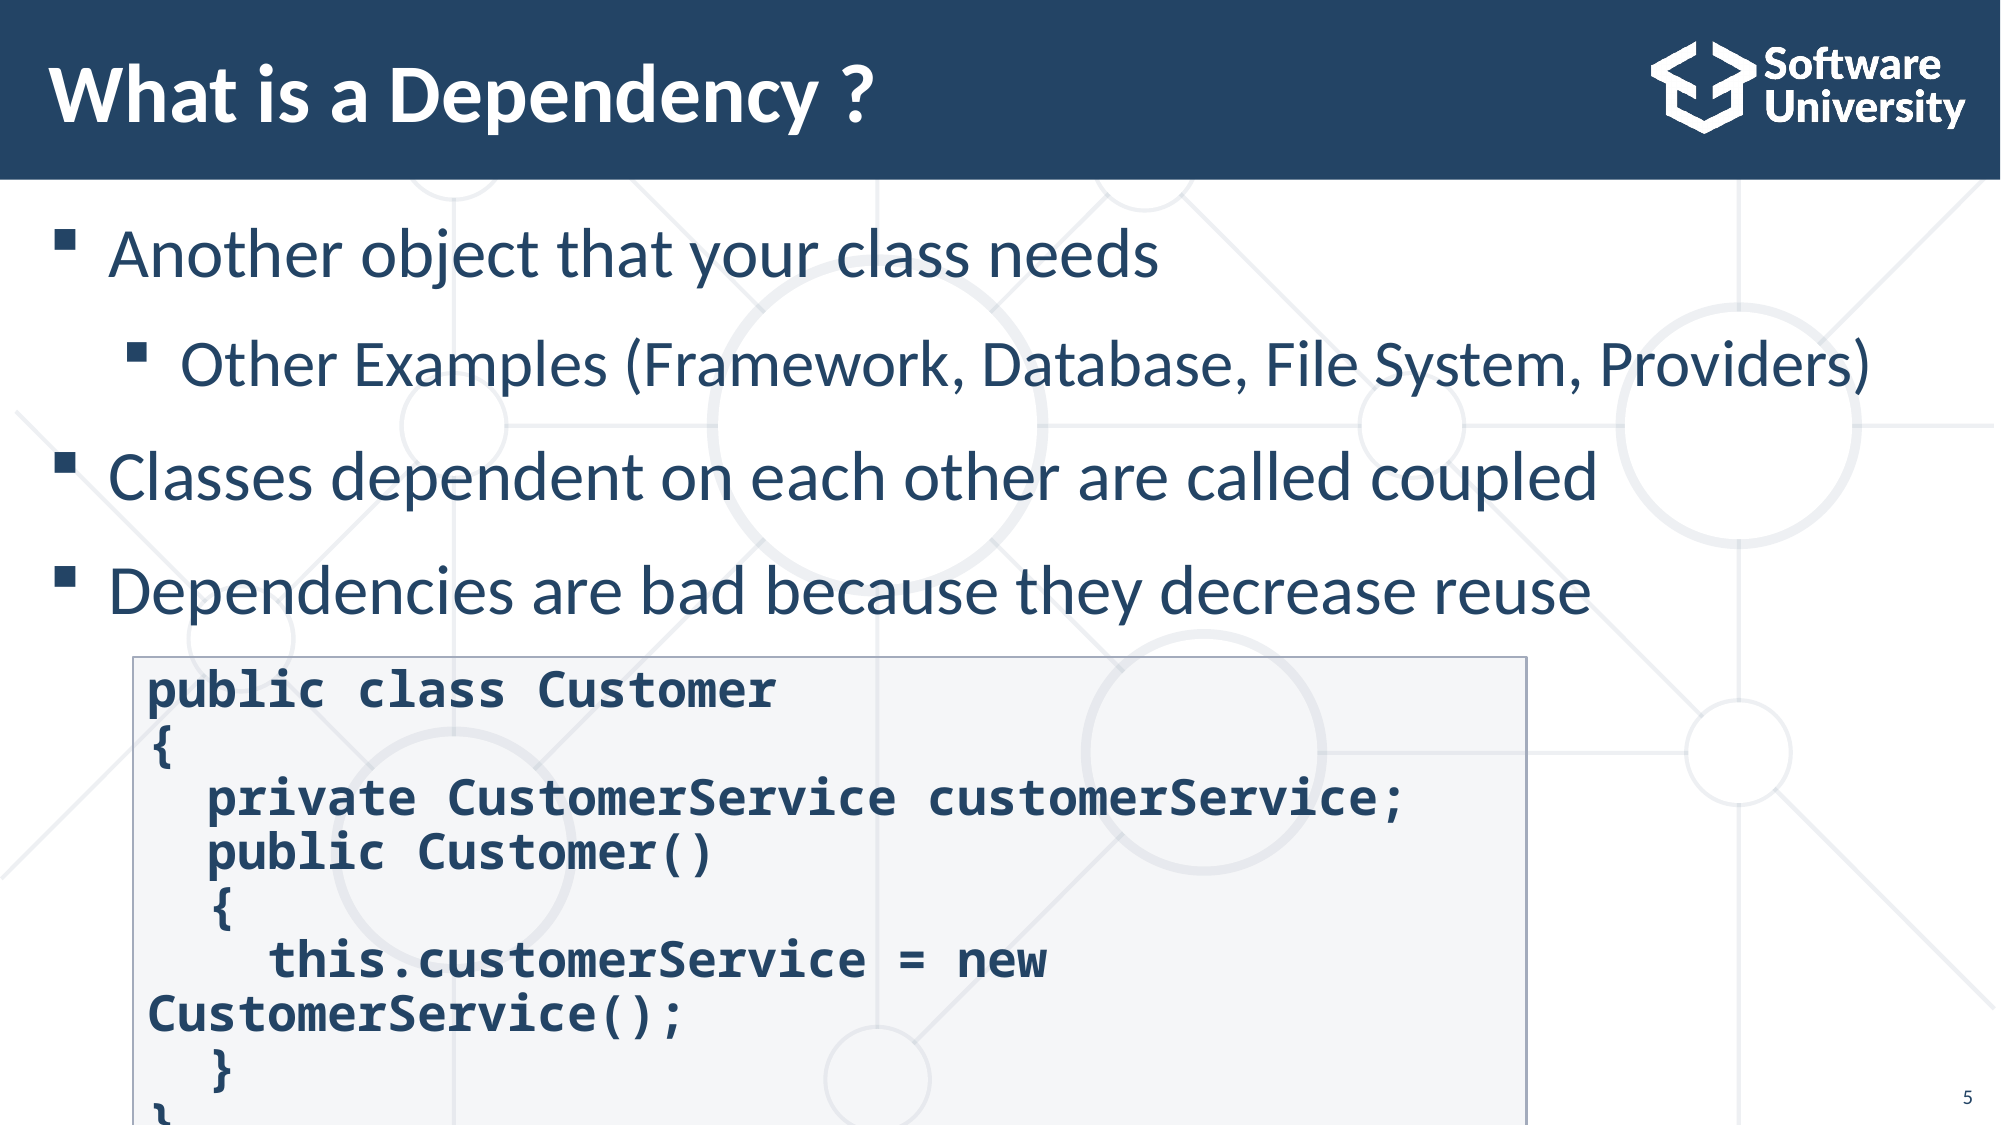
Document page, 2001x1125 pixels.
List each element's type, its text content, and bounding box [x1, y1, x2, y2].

list Another object that your class needs Other Examples (Framework, Database, File System, Providers) Classes dependent on each other are called coupled Dependencies are bad because they decrease reuse [31, 196, 1970, 1104]
title What is a Dependency ? [31, 16, 1625, 162]
text_box public class Customer { private CustomerService customerService; public Customer() { this.customerService = new CustomerService(); } } [132, 657, 1527, 1125]
picture [1651, 41, 1966, 134]
slide_number 5 [1927, 1067, 1989, 1117]
